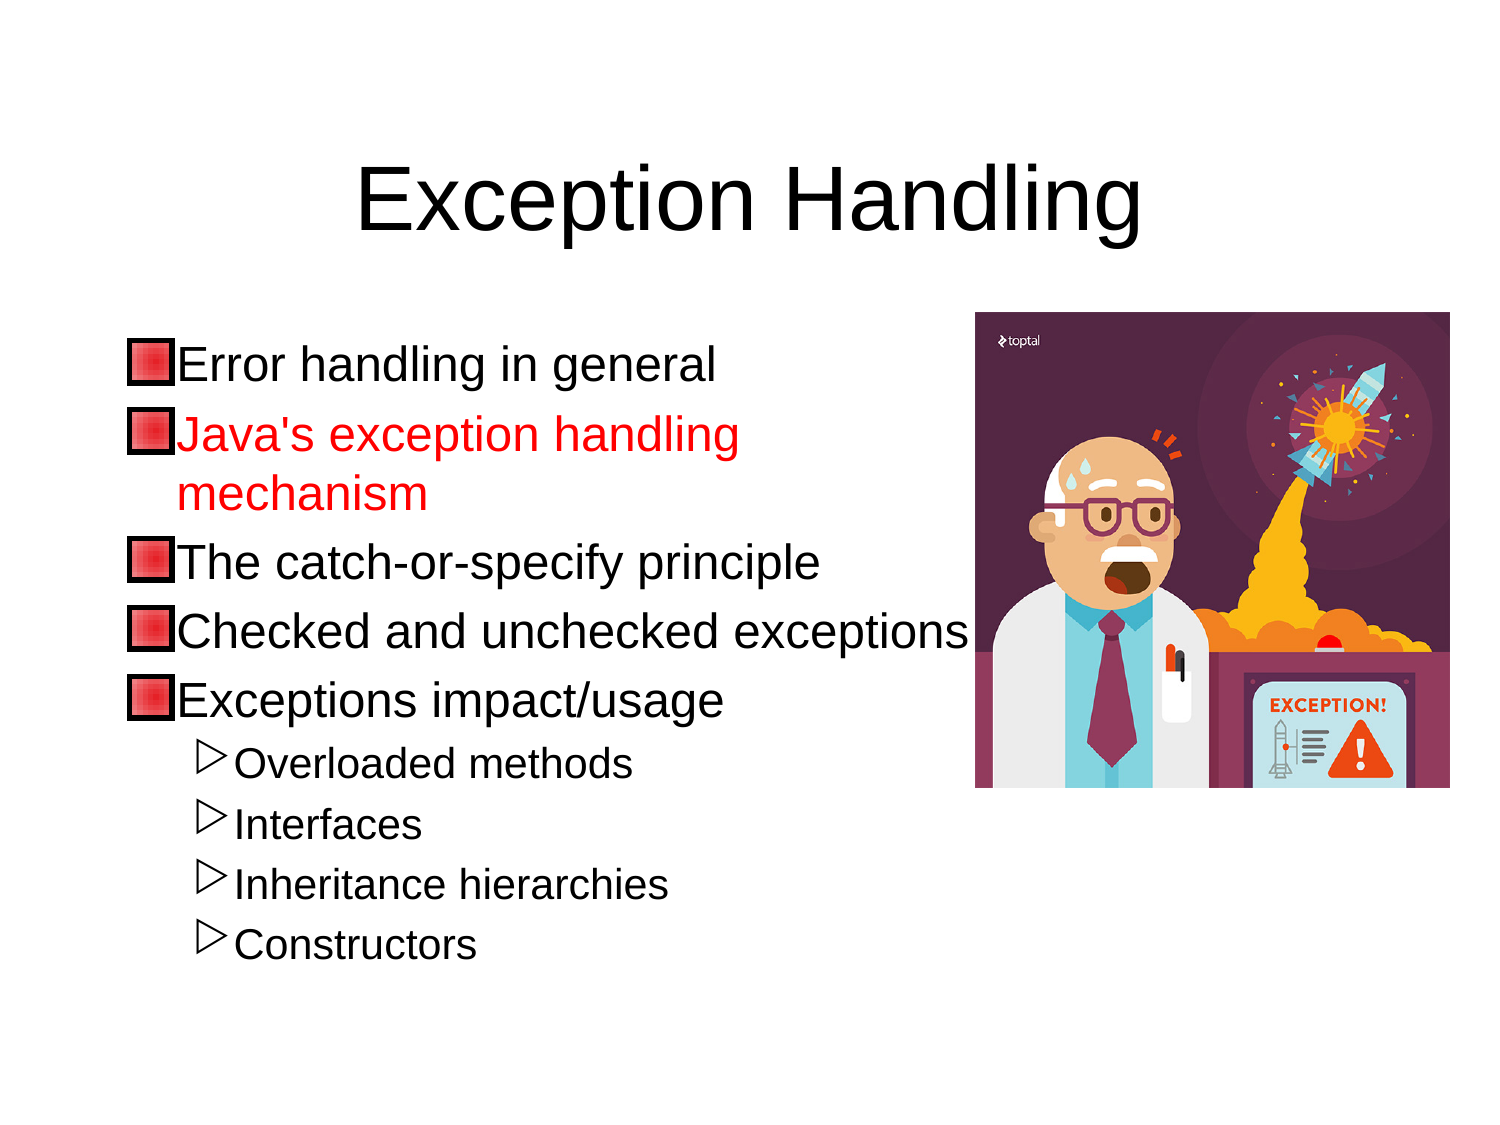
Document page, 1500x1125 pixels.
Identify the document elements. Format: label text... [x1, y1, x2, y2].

picture [127, 674, 175, 721]
title Exception Handling [112, 99, 1388, 288]
picture [974, 312, 1450, 788]
picture [127, 407, 175, 455]
list Error handling in general Java's exception handling mechanism The catch-or-specify principle Checked and unchecked exceptions Exceptions impact/usage Overloaded methods Interfaces Inheritance hierarchies Constructors [112, 324, 988, 1038]
picture [127, 338, 175, 386]
picture [127, 605, 175, 652]
picture [127, 536, 175, 583]
